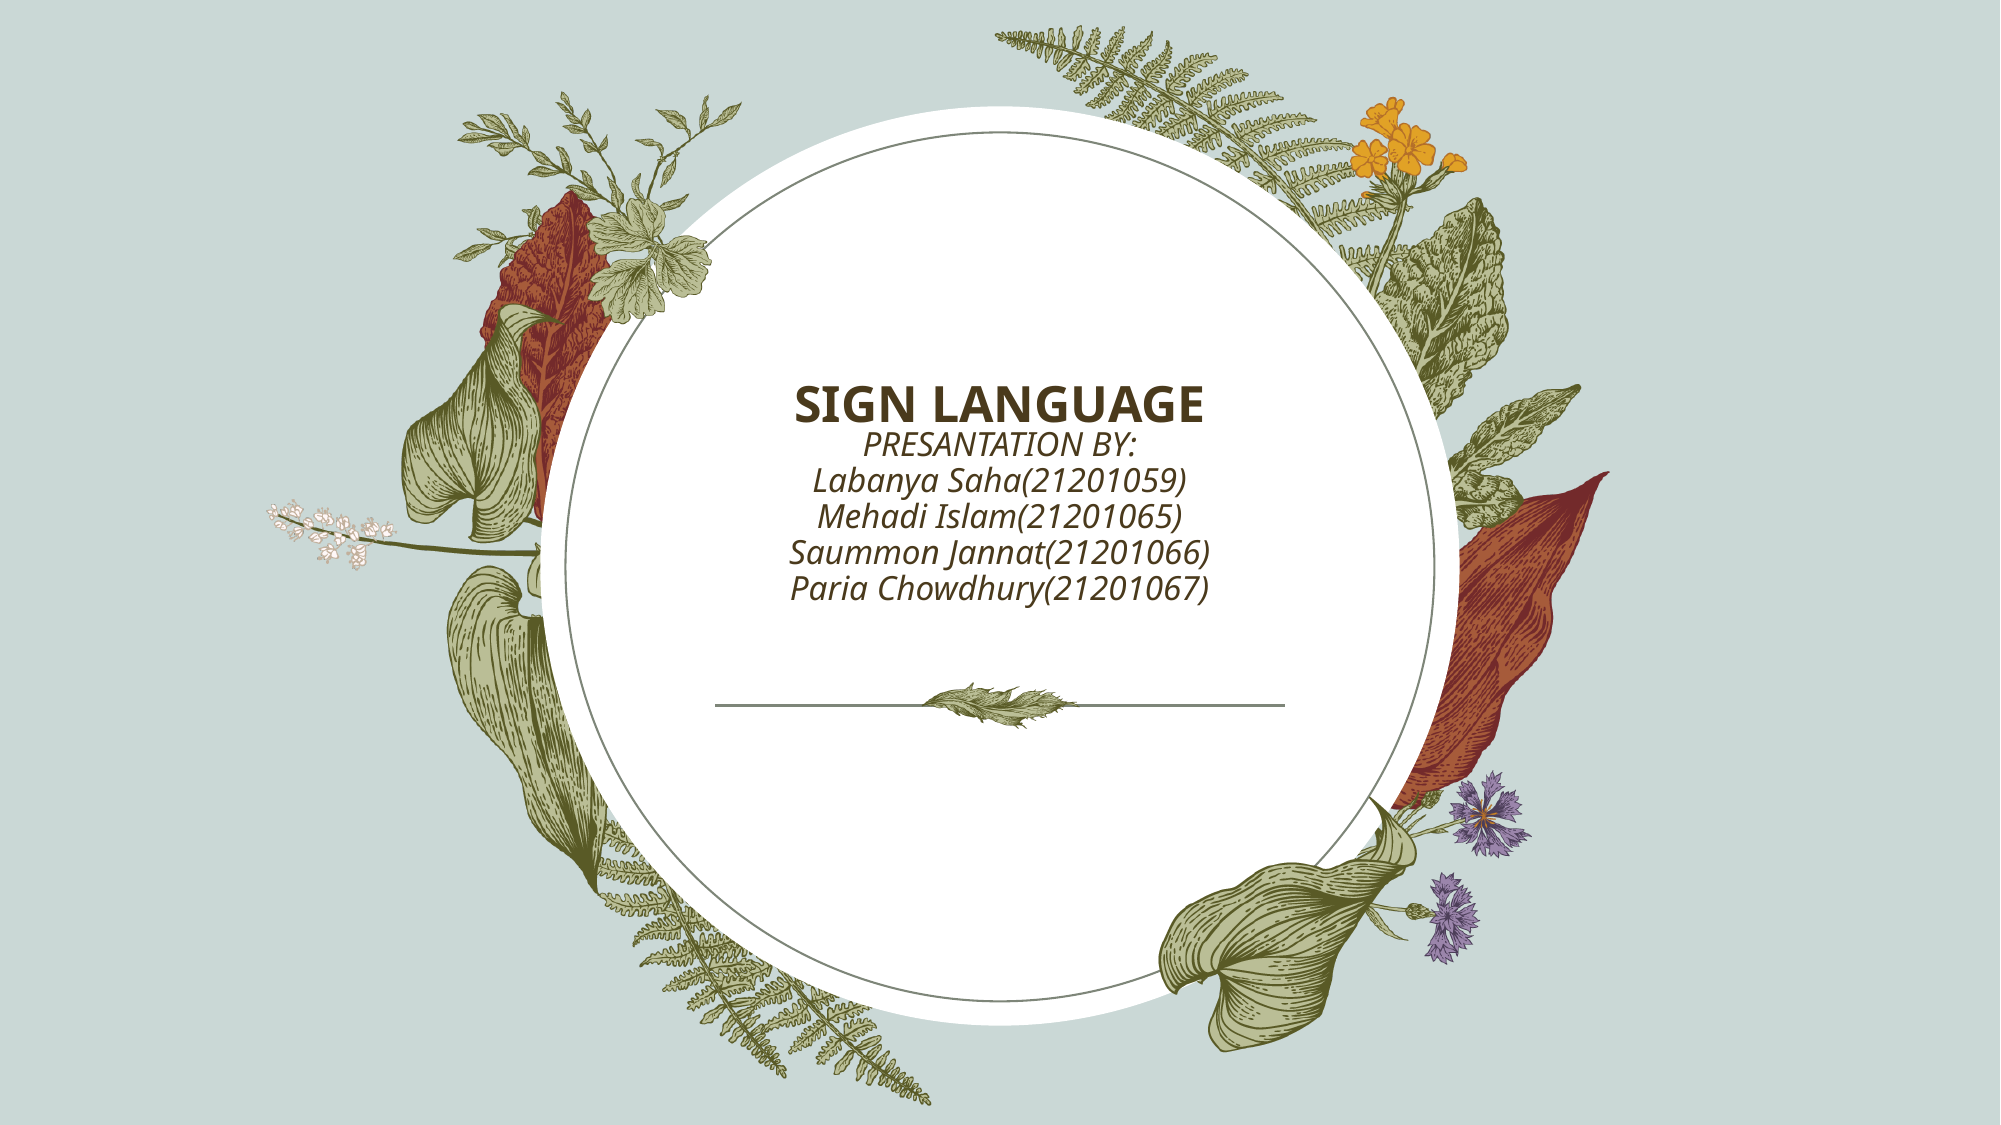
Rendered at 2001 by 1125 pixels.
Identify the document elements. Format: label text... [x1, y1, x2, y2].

title PRESANTATION BY: Labanya Saha(21201059) Mehadi Islam(21201065) Saummon Jannat(21201066) Paria Chowdhury(21201067) [451, 436, 1549, 615]
subtitle SIGN LANGUAGE [754, 371, 1246, 444]
picture [248, 0, 1626, 1125]
